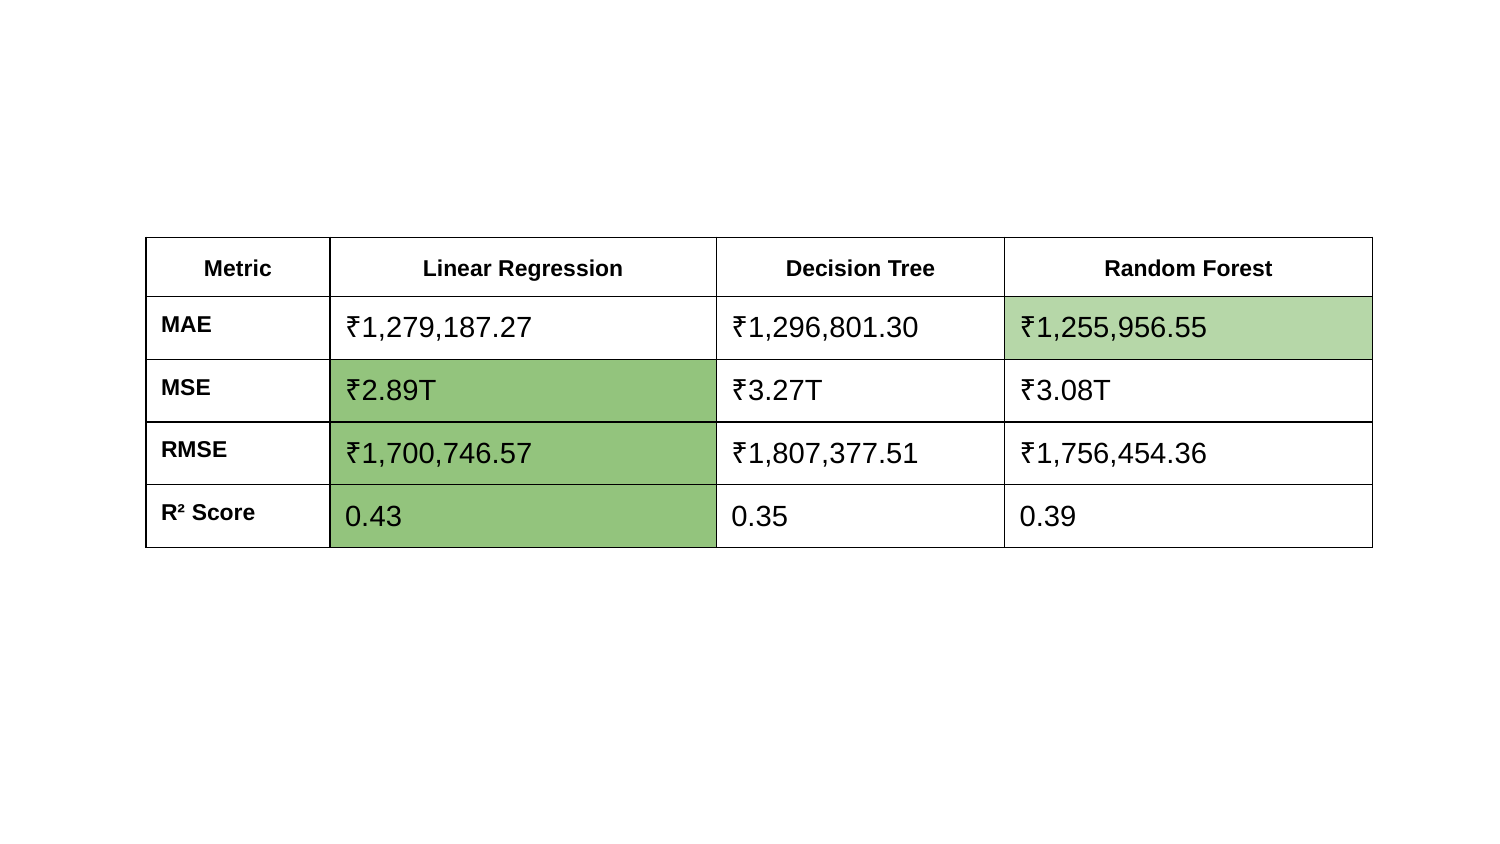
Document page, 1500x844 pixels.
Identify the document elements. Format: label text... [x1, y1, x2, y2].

table_cell MSE [147, 360, 329, 421]
table_cell ₹1,279,187.27 [331, 297, 716, 359]
table_cell ₹3.08T [1005, 360, 1372, 421]
table_cell ₹1,296,801.30 [717, 297, 1004, 359]
table_header Linear Regression [331, 238, 716, 296]
table_cell ₹1,255,956.55 [1005, 297, 1372, 359]
table_cell R² Score [147, 485, 329, 547]
table_cell 0.39 [1005, 485, 1372, 547]
table_cell ₹3.27T [717, 360, 1004, 421]
table_cell ₹2.89T [331, 360, 716, 421]
table_cell ₹1,807,377.51 [717, 423, 1004, 484]
table_cell ₹1,756,454.36 [1005, 423, 1372, 484]
table_cell RMSE [147, 423, 329, 484]
table_header Random Forest [1005, 238, 1372, 296]
table_header Metric [147, 238, 329, 296]
table_header Decision Tree [717, 238, 1004, 296]
table_cell ₹1,700,746.57 [331, 423, 716, 484]
table_cell MAE [147, 297, 329, 359]
table_cell 0.43 [331, 485, 716, 547]
table_cell 0.35 [717, 485, 1004, 547]
